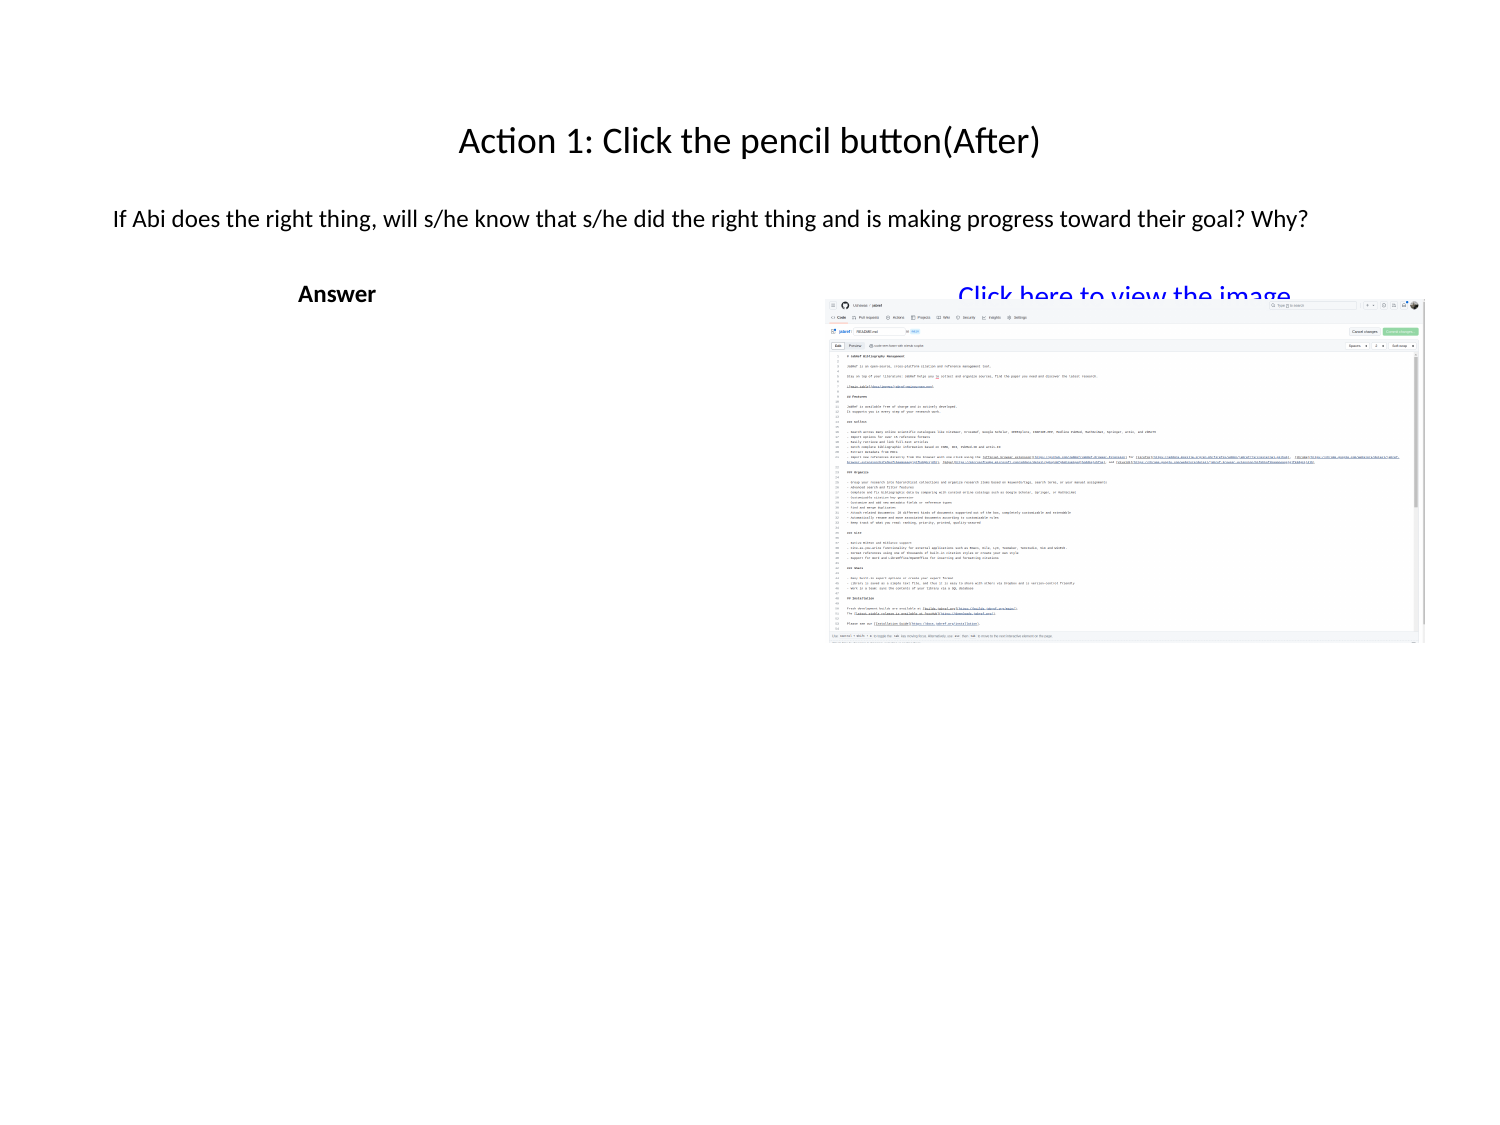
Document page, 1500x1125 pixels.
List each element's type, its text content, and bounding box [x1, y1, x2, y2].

text_box Click here to view the image [943, 224, 1307, 298]
picture [824, 299, 1426, 643]
title Action 1: Click the pencil button(After) [75, 45, 1425, 233]
text_box Answer [283, 224, 392, 315]
text_box If Abi does the right thing, will s/he know that s/he did the right thing and is making progress toward their goal? Why? [98, 149, 1327, 240]
